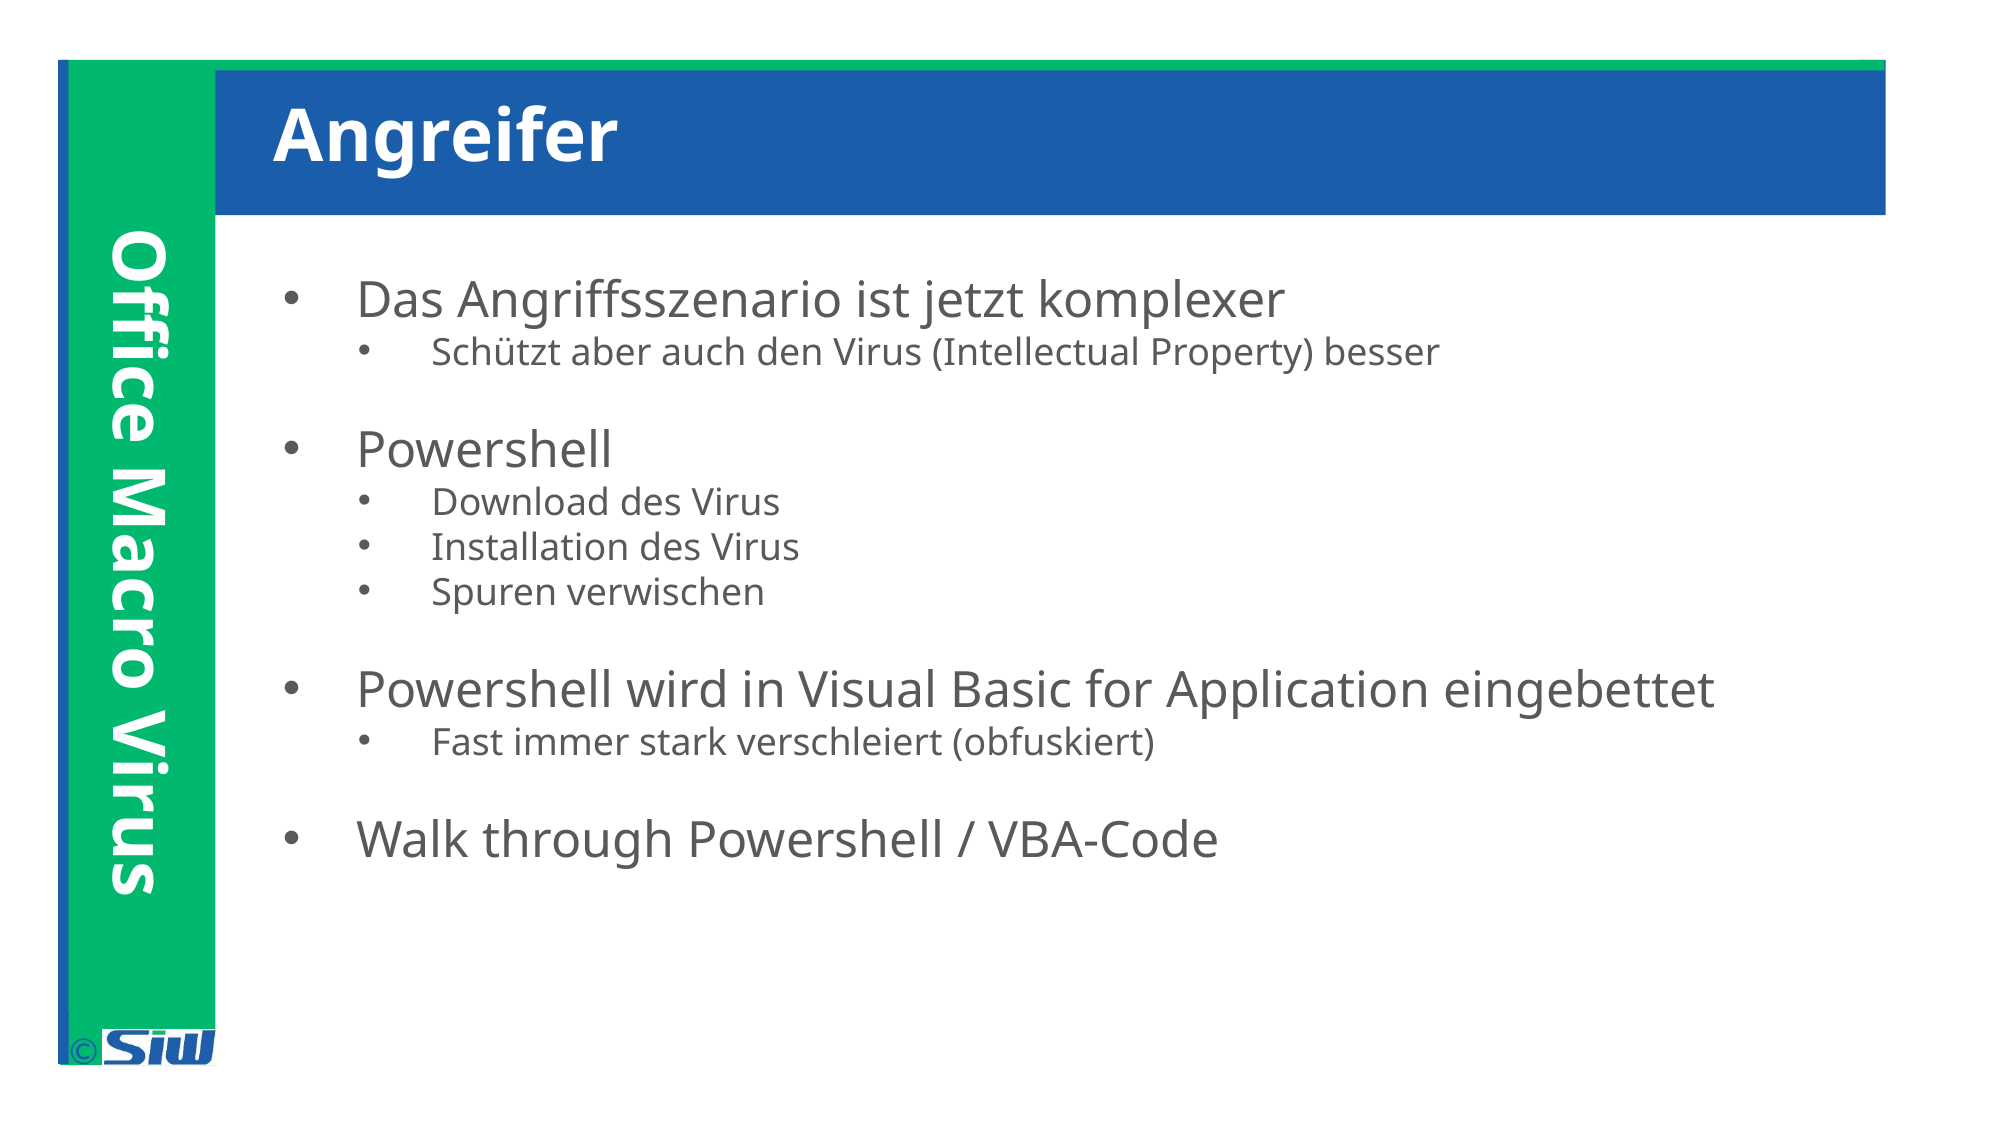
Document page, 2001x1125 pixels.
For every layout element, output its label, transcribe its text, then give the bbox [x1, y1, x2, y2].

text_box Das Angriffsszenario ist jetzt komplexer Schützt aber auch den Virus (Intellectual Property) besser Powershell Download des Virus Installation des Virus Spuren verwischen Powershell wird in Visual Basic for Application eingebettet Fast immer stark verschleiert (obfuskiert) Walk through Powershell / VBA-Code [268, 260, 1941, 875]
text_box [54, 1019, 217, 1080]
text_box Office Macro Virus [65, 59, 216, 1019]
text_box Angreifer [216, 59, 1886, 216]
